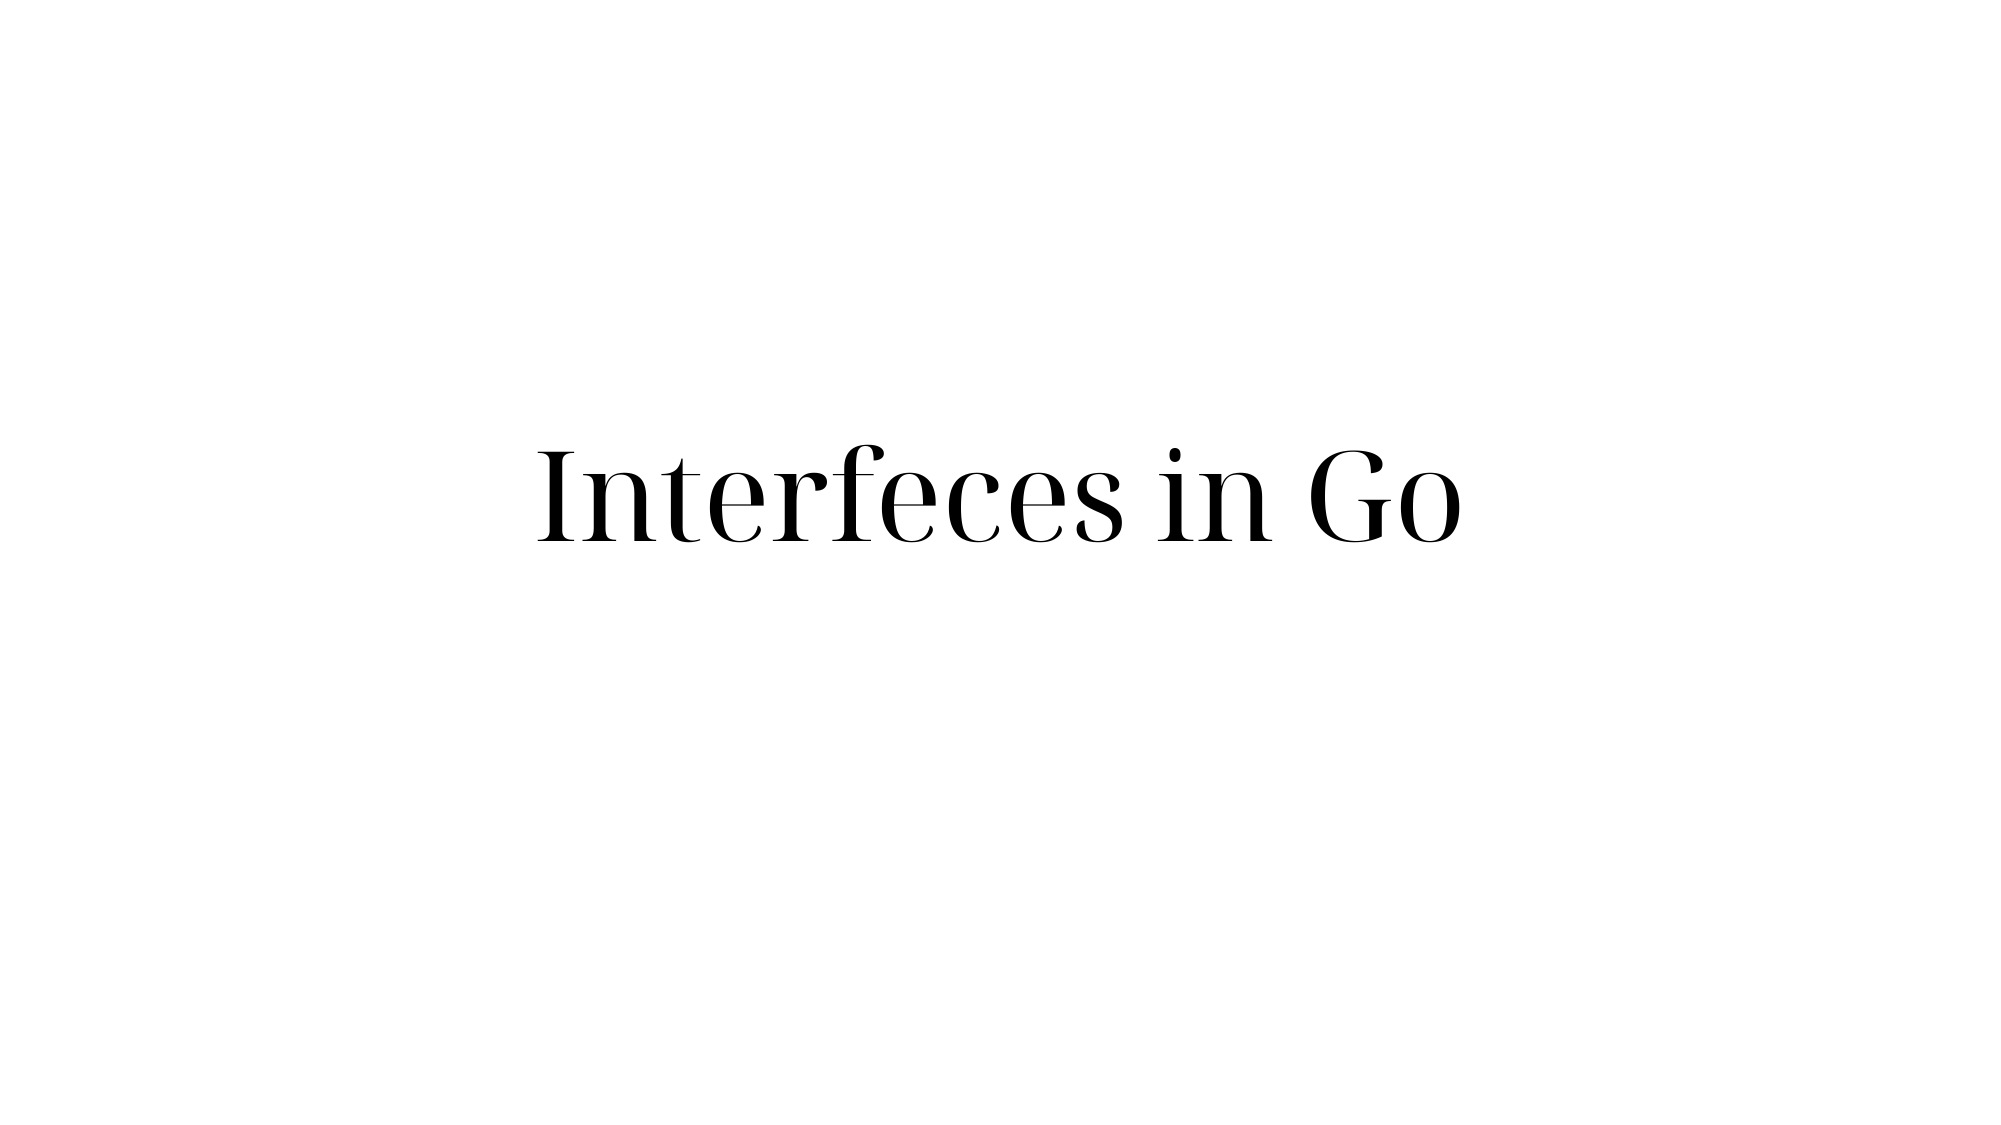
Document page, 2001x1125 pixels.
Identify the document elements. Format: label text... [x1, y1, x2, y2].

title Interfeces in Go [249, 184, 1750, 576]
